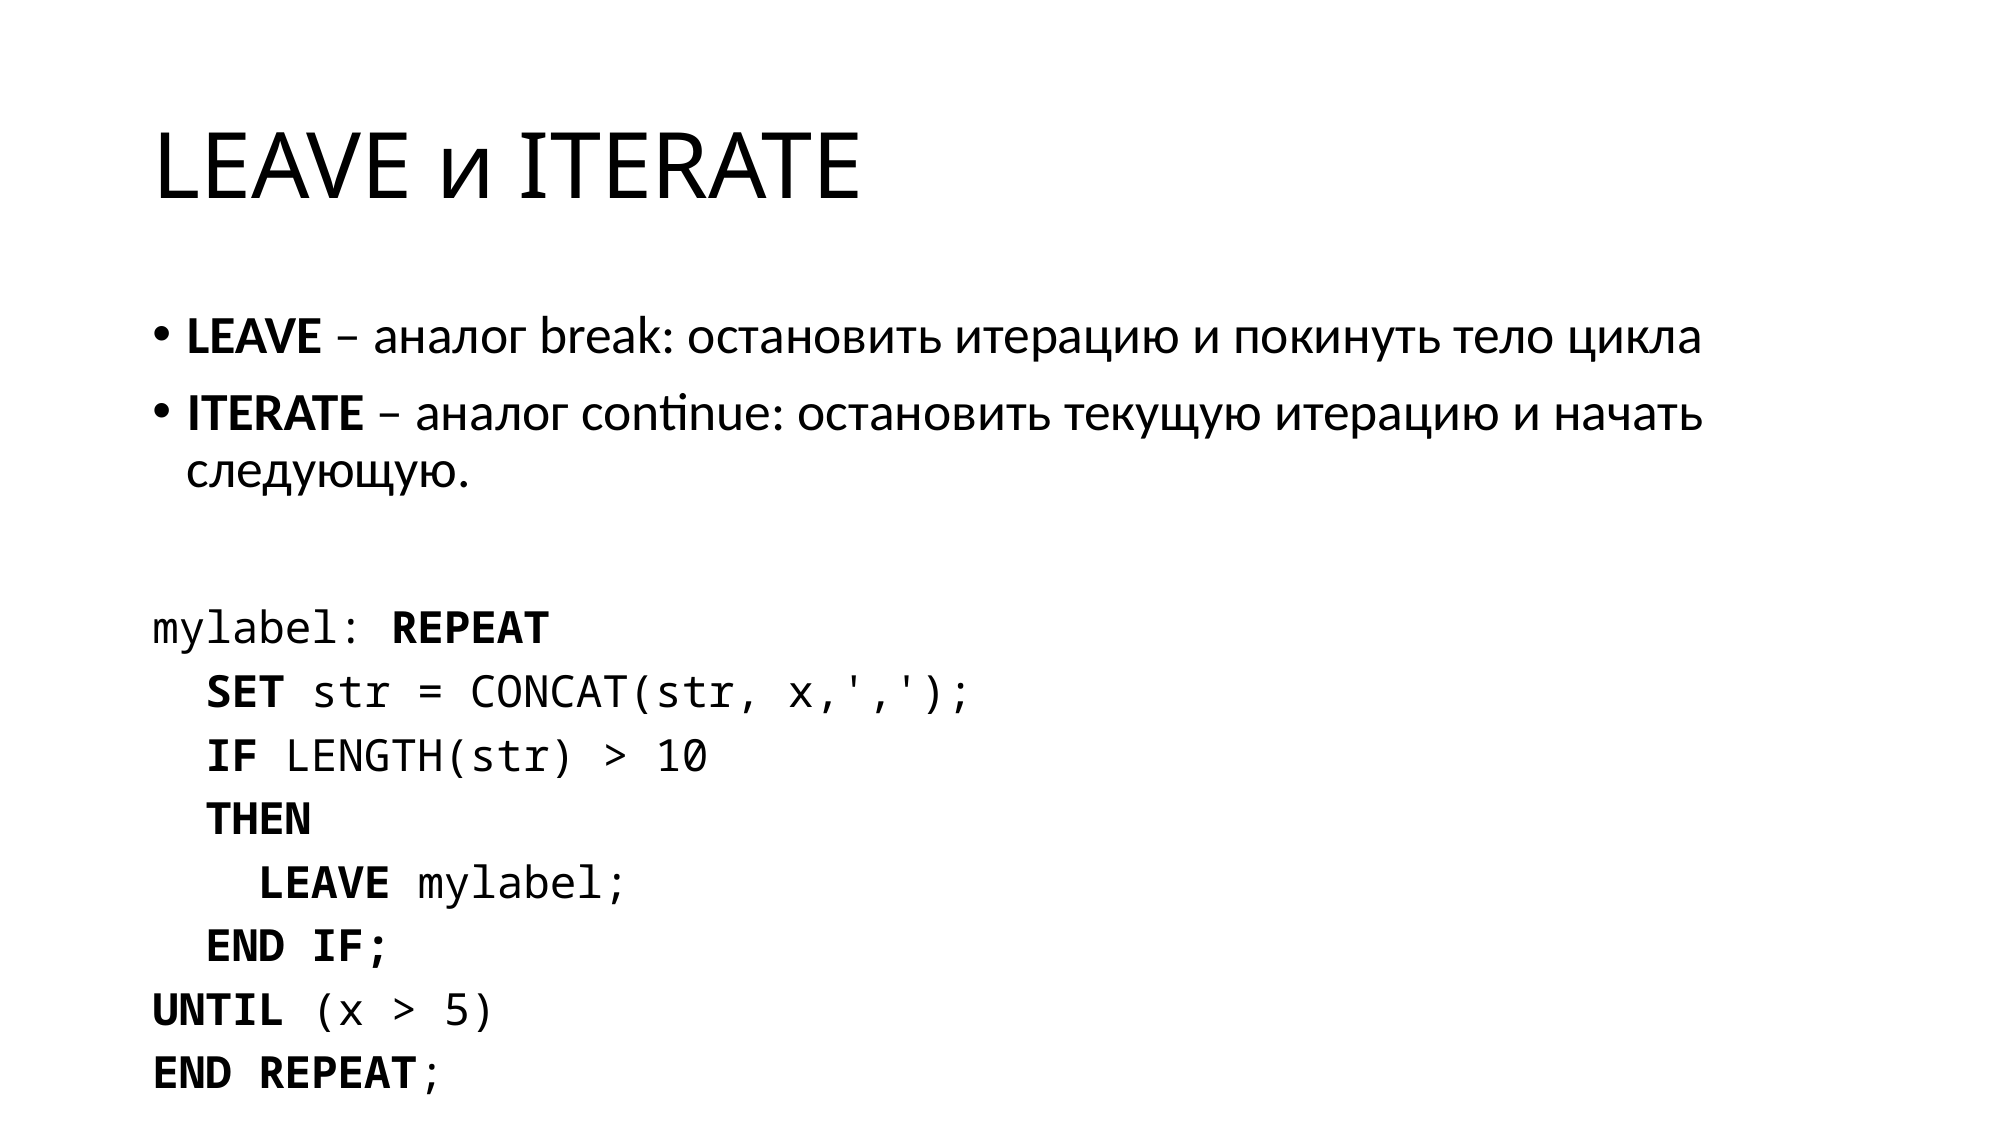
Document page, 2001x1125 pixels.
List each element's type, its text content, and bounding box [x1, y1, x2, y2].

title LEAVE и ITERATE [137, 59, 1863, 278]
list LEAVE – аналог break: остановить итерацию и покинуть тело цикла ITERATE – аналог continue: остановить текущую итерацию и начать следующую. [137, 299, 1863, 508]
text_box mylabel: REPEAT SET str = CONCAT(str, x,','); IF LENGTH(str) > 10 THEN LEAVE mylabel; END IF; UNTIL (x > 5) END REPEAT; [137, 529, 1863, 1112]
